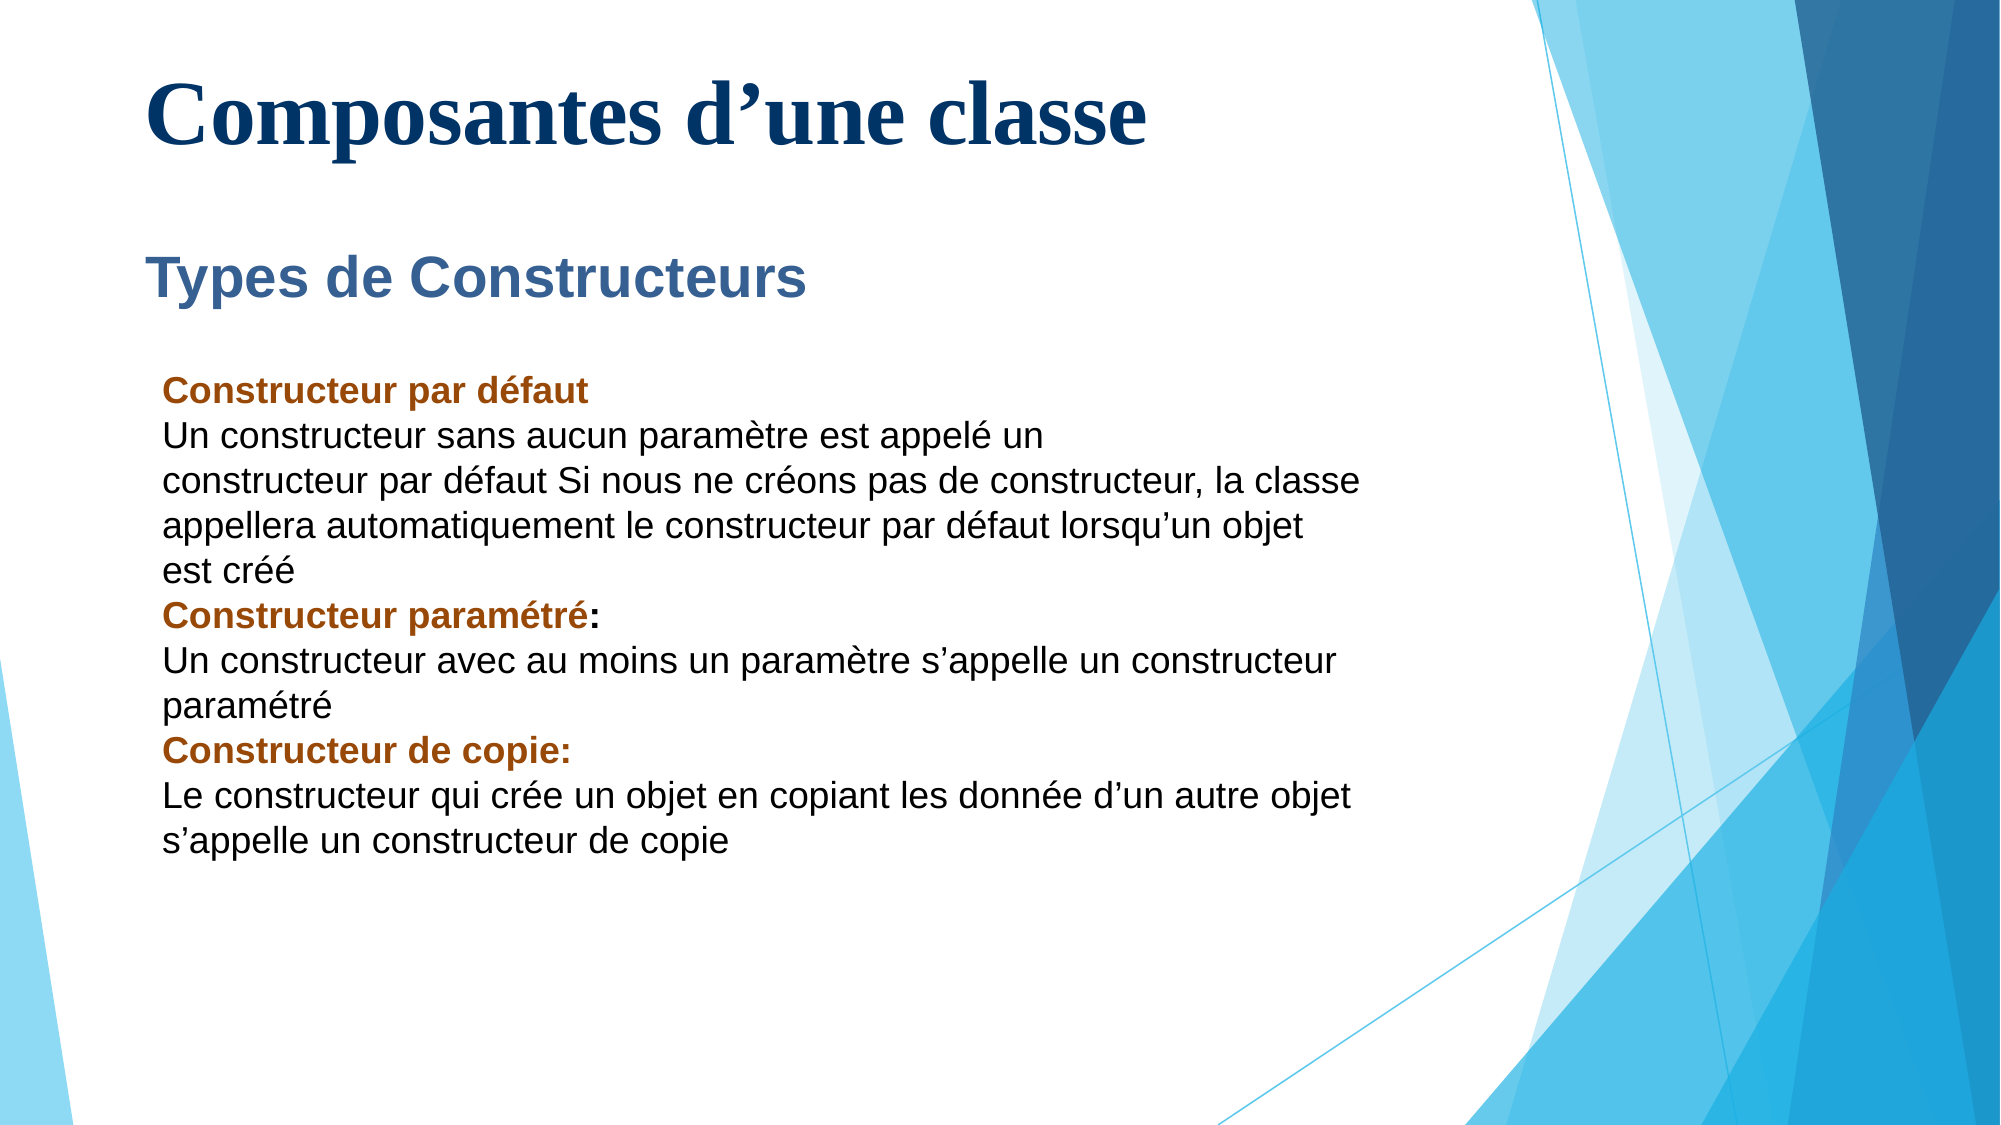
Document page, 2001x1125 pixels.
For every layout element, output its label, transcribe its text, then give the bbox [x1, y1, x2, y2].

text_box Composantes d’une classe [130, 45, 1164, 171]
text_box Constructeur par défaut Un constructeur sans aucun paramètre est appelé un constructeur par défaut Si nous ne créons pas de constructeur, la classe appellera automatiquement le constructeur par défaut lorsqu’un objet est créé Constructeur paramétré: Un constructeur avec au moins un paramètre s’appelle un constructeur paramétré Constructeur de copie: Le constructeur qui crée un objet en copiant les donnée d’un autre objet s’appelle un constructeur de copie [147, 358, 1495, 869]
text_box Types de Constructeurs [130, 232, 824, 317]
